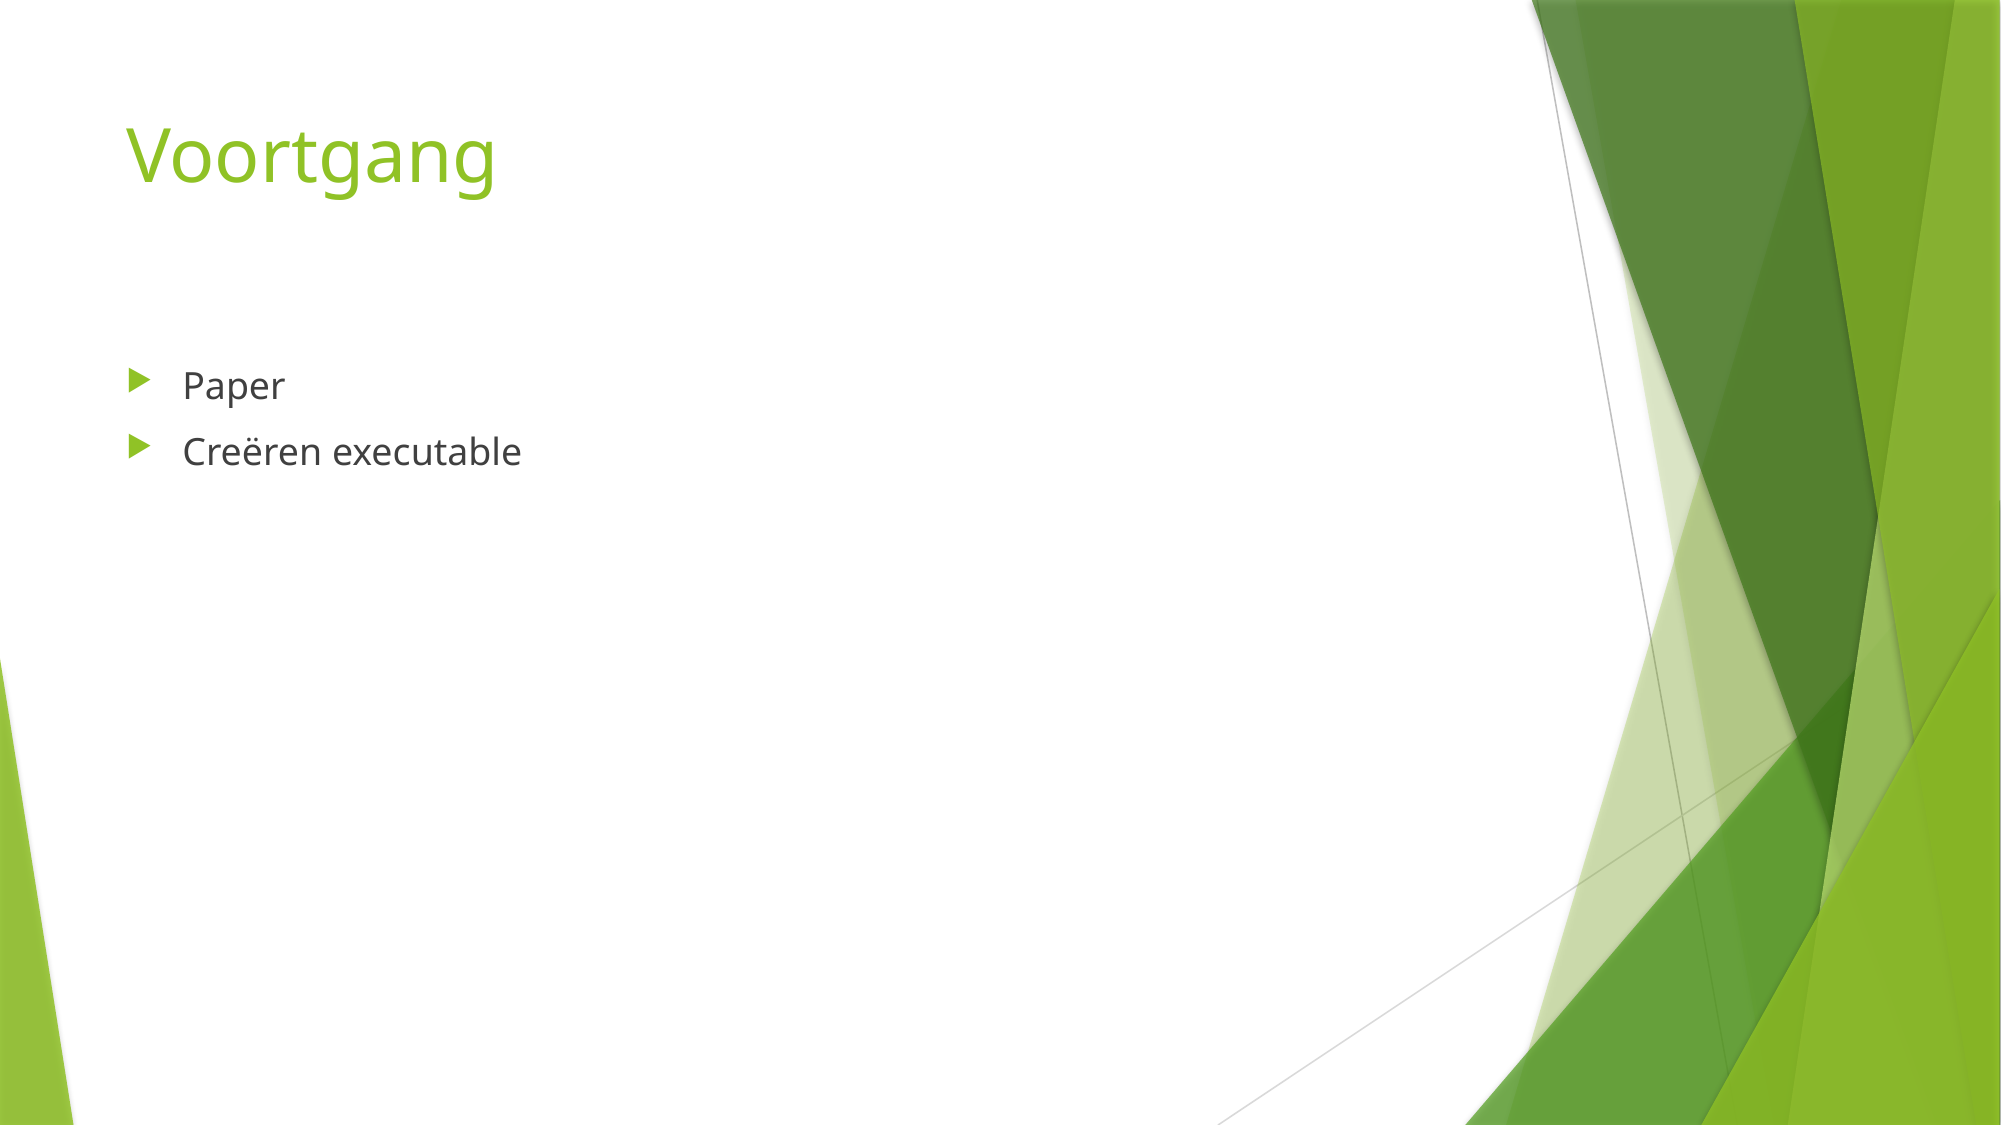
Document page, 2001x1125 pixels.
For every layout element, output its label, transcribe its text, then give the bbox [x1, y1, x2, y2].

list Paper Creëren executable [111, 354, 1522, 992]
title Voortgang [111, 99, 1522, 317]
